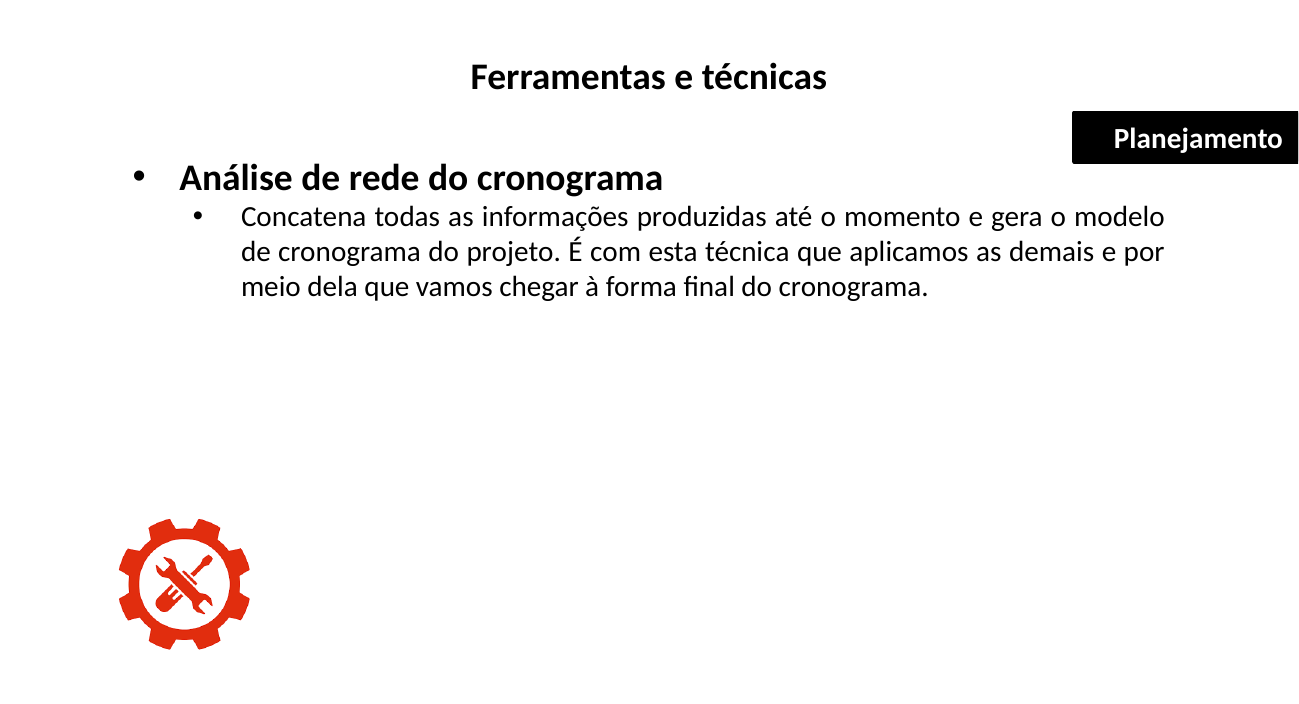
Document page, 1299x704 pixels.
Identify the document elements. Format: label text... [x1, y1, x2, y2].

text_box Planejamento [1074, 112, 1299, 162]
text_box Ferramentas e técnicas [0, 44, 1299, 106]
picture [117, 517, 251, 651]
text_box Análise de rede do cronograma Concatena todas as informações produzidas até o momento e gera o modelo de cronograma do projeto. É com esta técnica que aplicamos as demais e por meio dela que vamos chegar à forma final do cronograma. [117, 145, 1181, 312]
